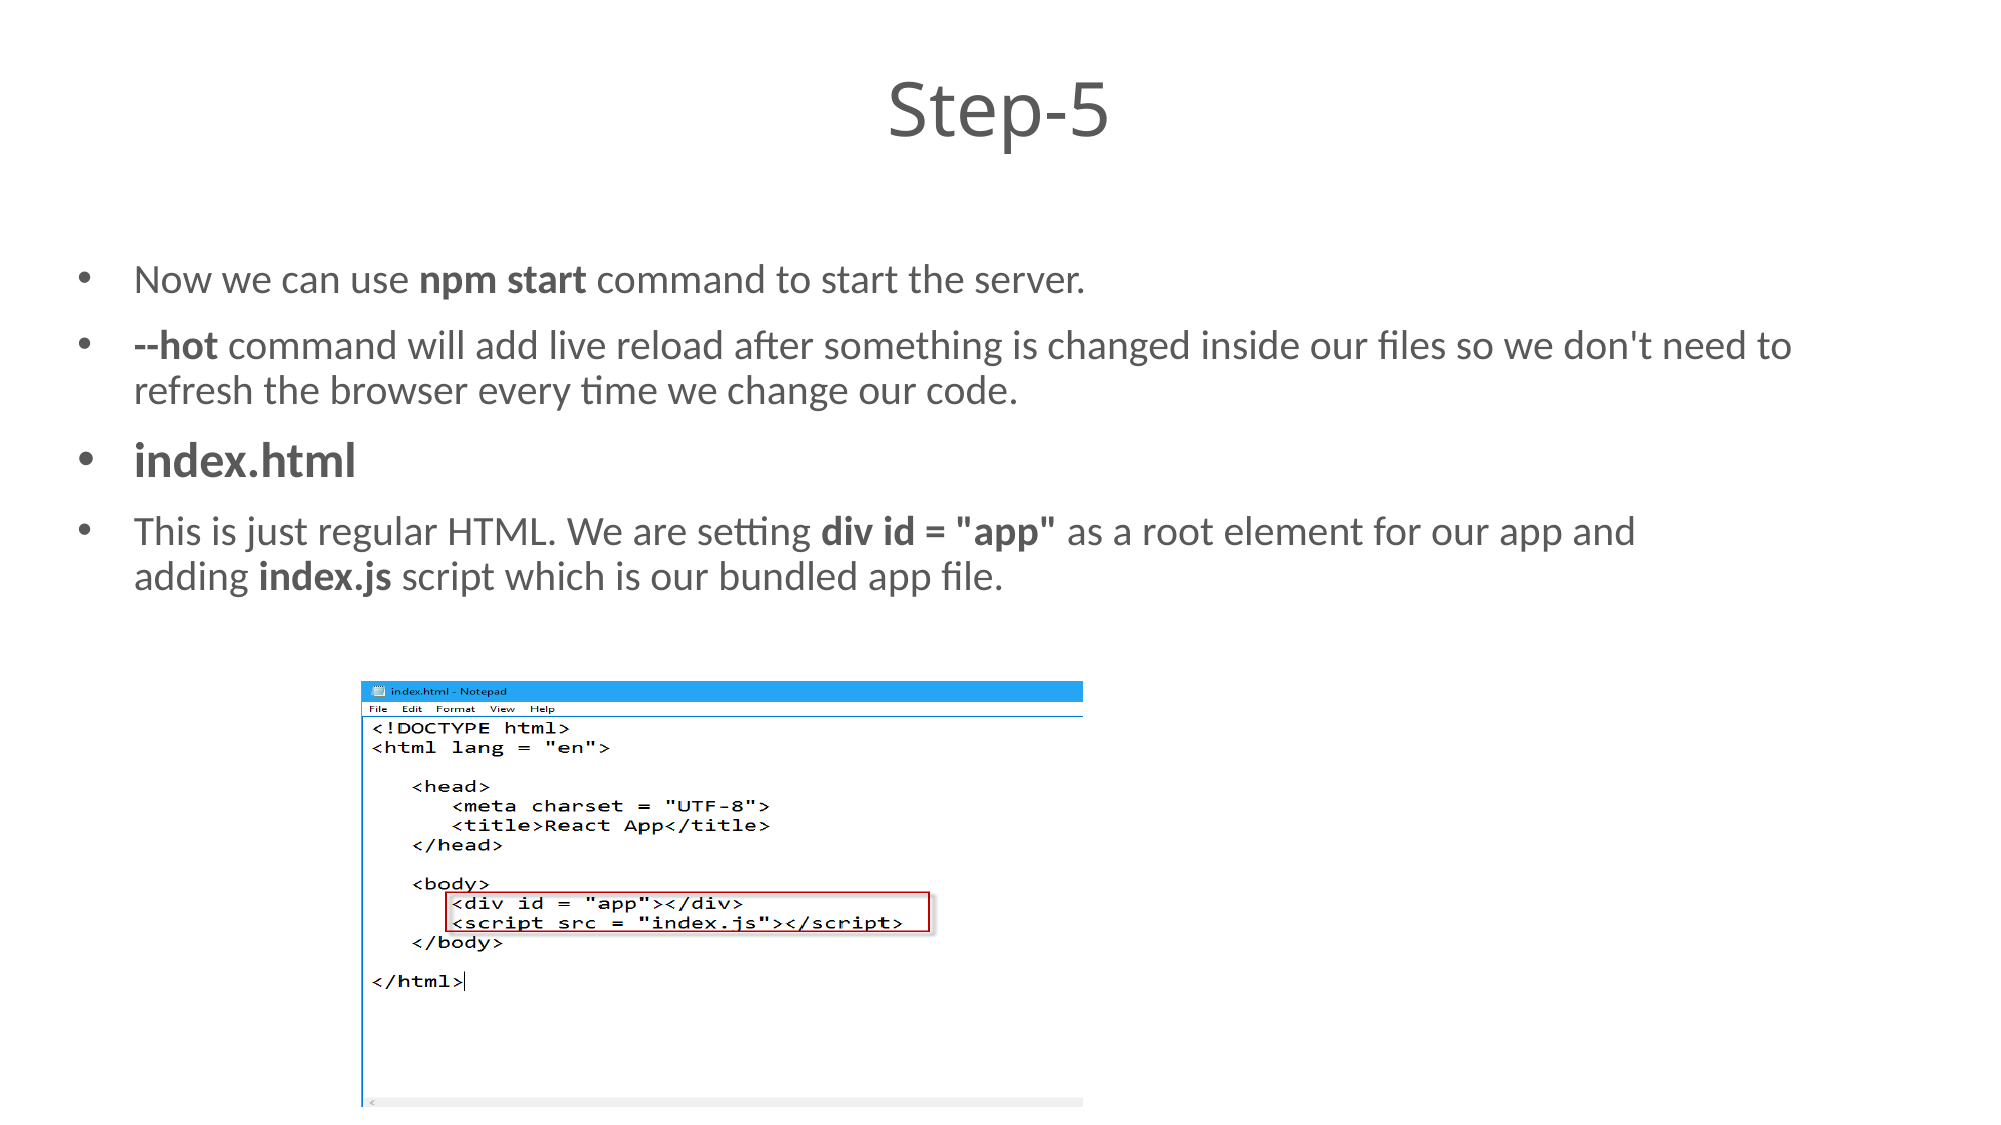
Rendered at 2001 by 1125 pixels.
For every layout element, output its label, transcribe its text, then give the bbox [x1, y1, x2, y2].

list Now we can use npm start command to start the server. --hot command will add live reload after something is changed inside our files so we don't need to refresh the browser every time we change our code. index.html This is just regular HTML. We are setting div id = "app" as a root element for our app and adding index.js script which is our bundled app file. [62, 249, 1938, 1107]
title Step-5 [62, 64, 1938, 228]
picture [361, 681, 1083, 1107]
